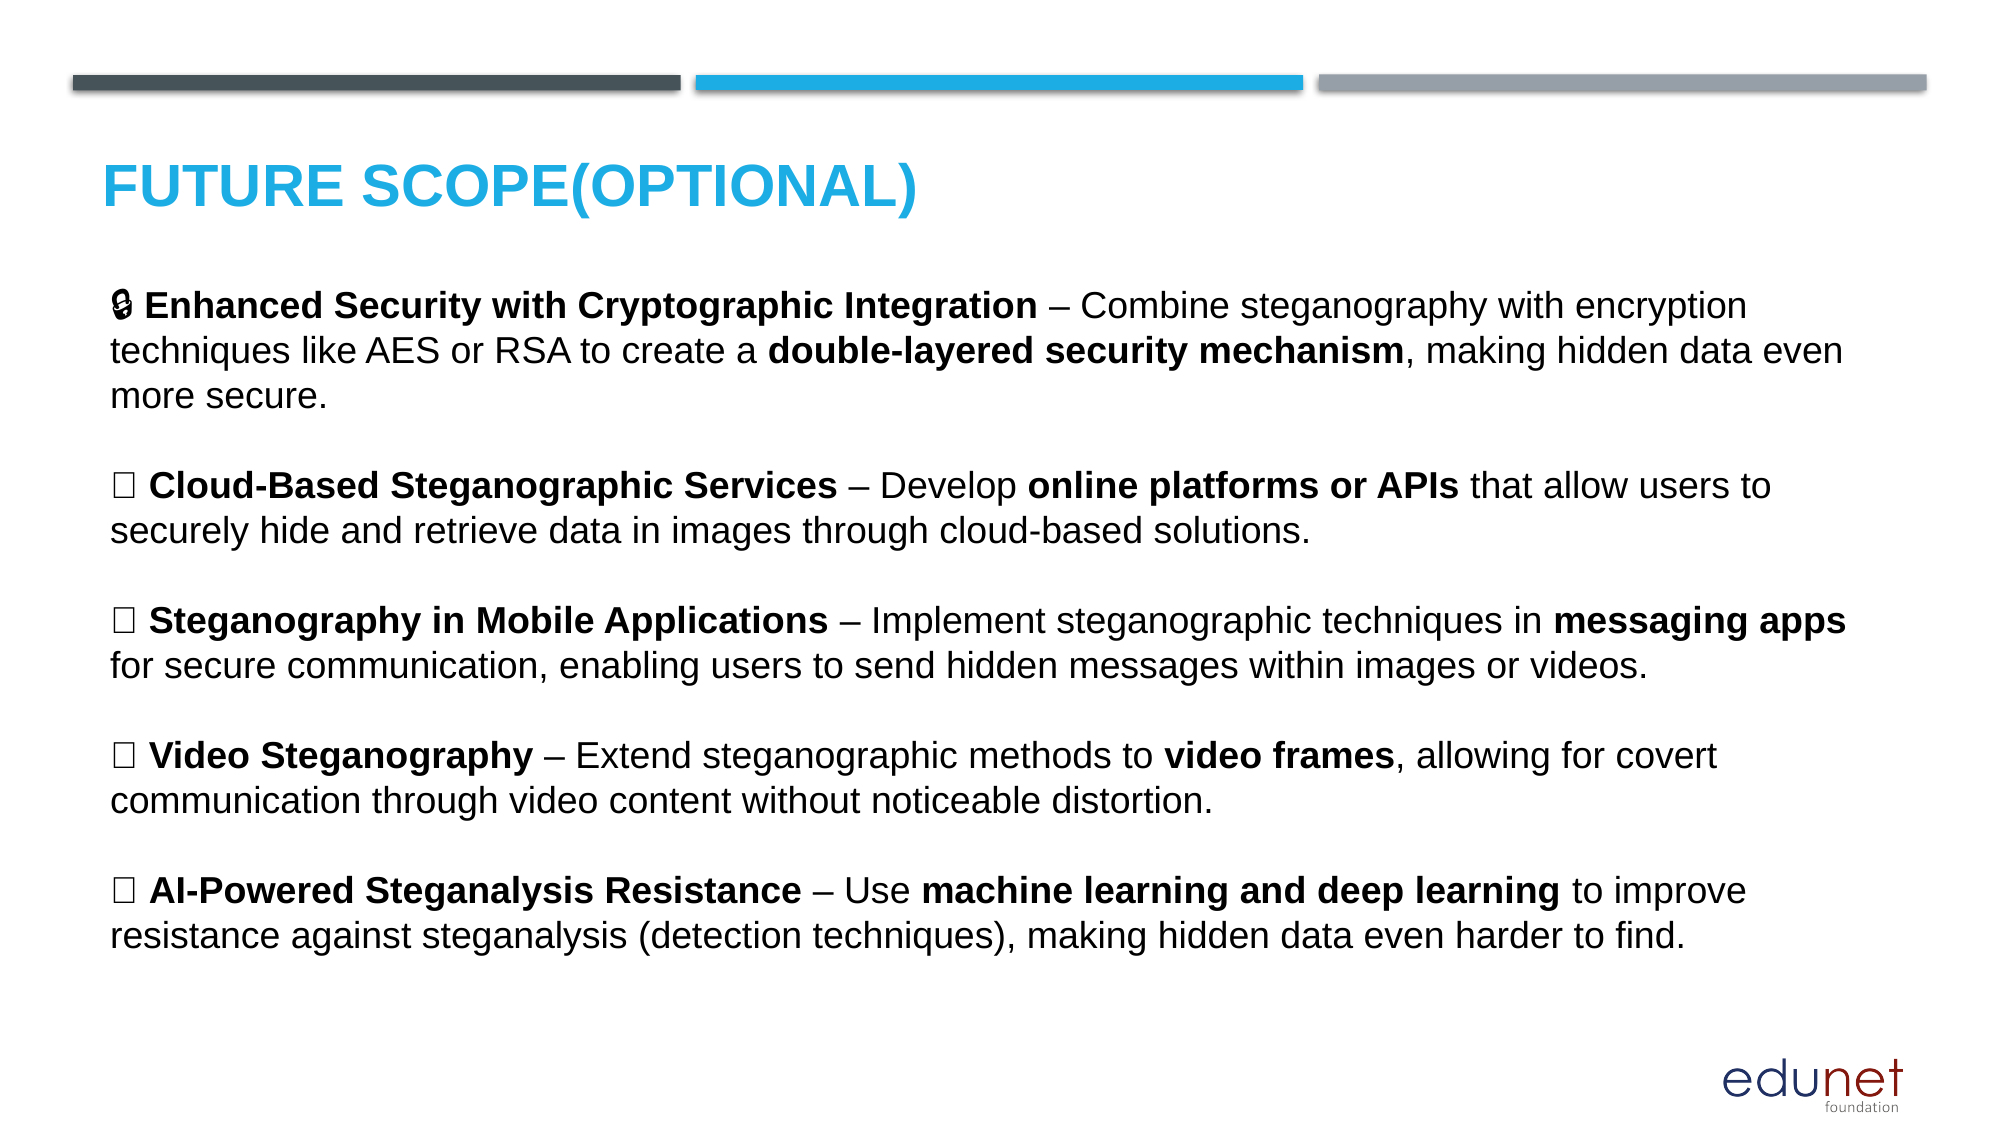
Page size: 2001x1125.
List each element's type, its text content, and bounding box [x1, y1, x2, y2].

picture [1719, 1056, 1905, 1116]
text_box Future scope(optional) [87, 138, 1898, 226]
text_box 🔒 Enhanced Security with Cryptographic Integration – Combine steganography with encryption techniques like AES or RSA to create a double-layered security mechanism, making hidden data even more secure. 🌐 Cloud-Based Steganographic Services – Develop online platforms or APIs that allow users to securely hide and retrieve data in images through cloud-based solutions. 📱 Steganography in Mobile Applications – Implement steganographic techniques in messaging apps for secure communication, enabling users to send hidden messages within images or videos. 🎥 Video Steganography – Extend steganographic methods to video frames, allowing for covert communication through video content without noticeable distortion. 🤖 AI-Powered Steganalysis Resistance – Use machine learning and deep learning to improve resistance against steganalysis (detection techniques), making hidden data even harder to find. [95, 213, 1905, 981]
